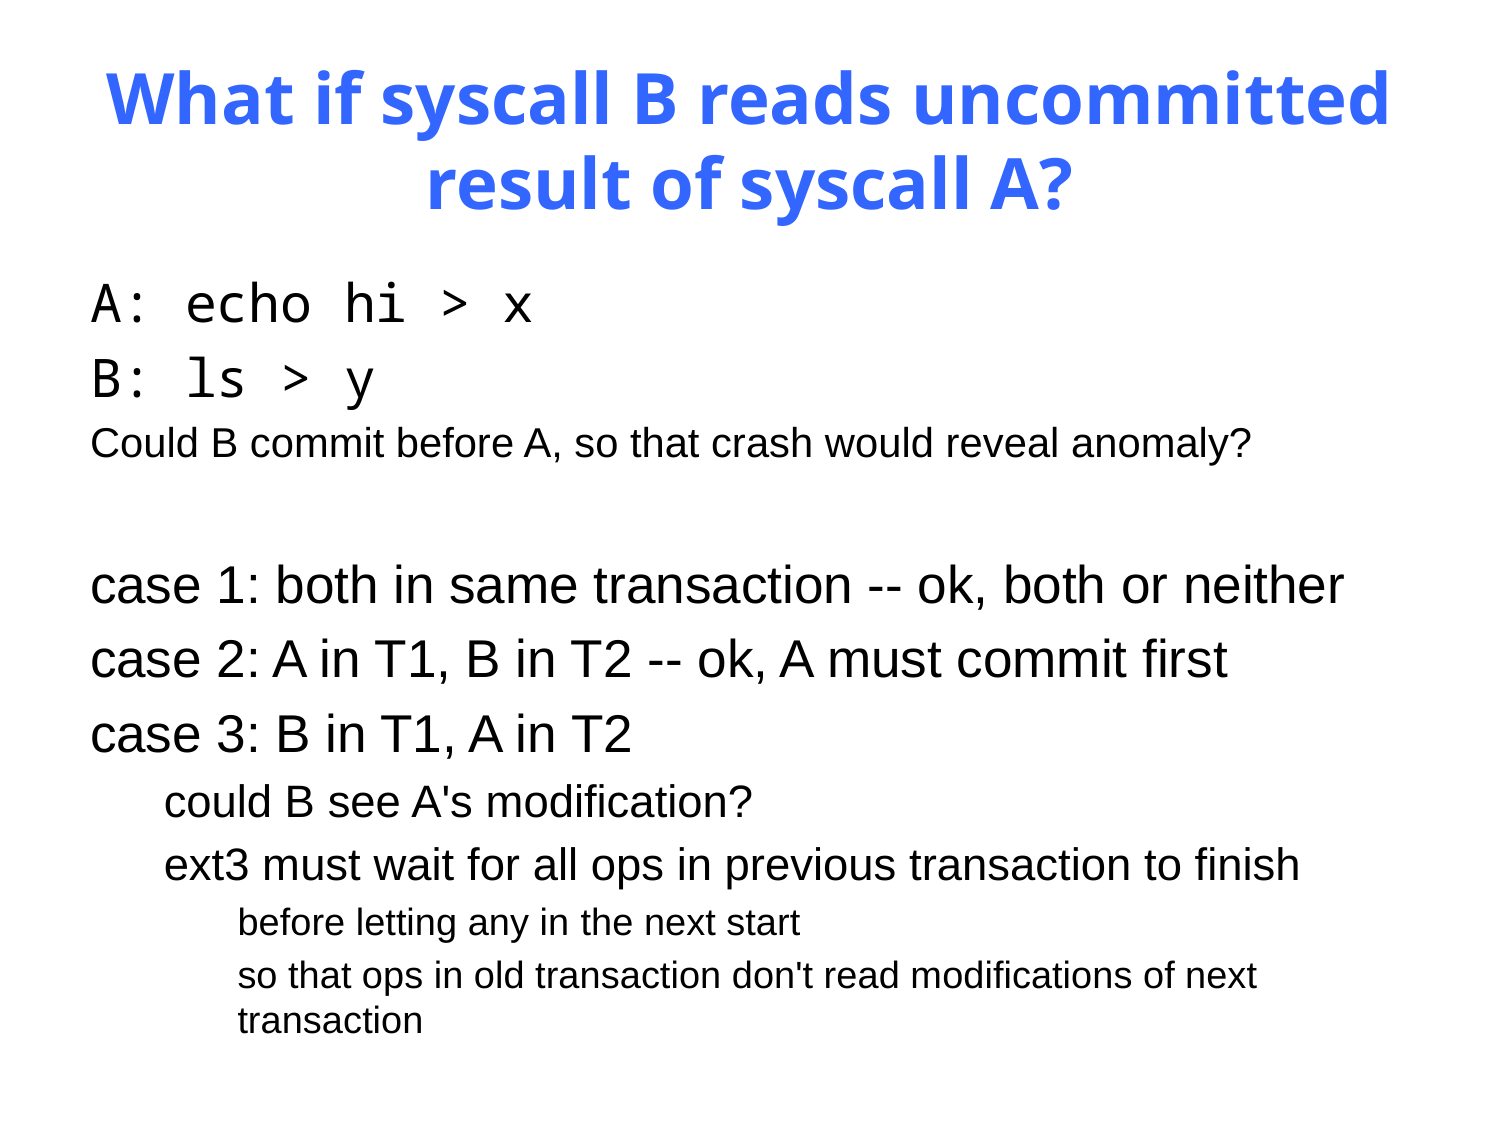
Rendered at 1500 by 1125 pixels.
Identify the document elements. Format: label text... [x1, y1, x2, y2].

list A: echo hi > x B: ls > y Could B commit before A, so that crash would reveal anomaly? case 1: both in same transaction -- ok, both or neither case 2: A in T1, B in T2 -- ok, A must commit first case 3: B in T1, A in T2 could B see A's modification? ext3 must wait for all ops in previous transaction to finish before letting any in the next start so that ops in old transaction don't read modifications of next transaction [75, 262, 1425, 1059]
title What if syscall B reads uncommitted result of syscall A? [75, 45, 1425, 233]
